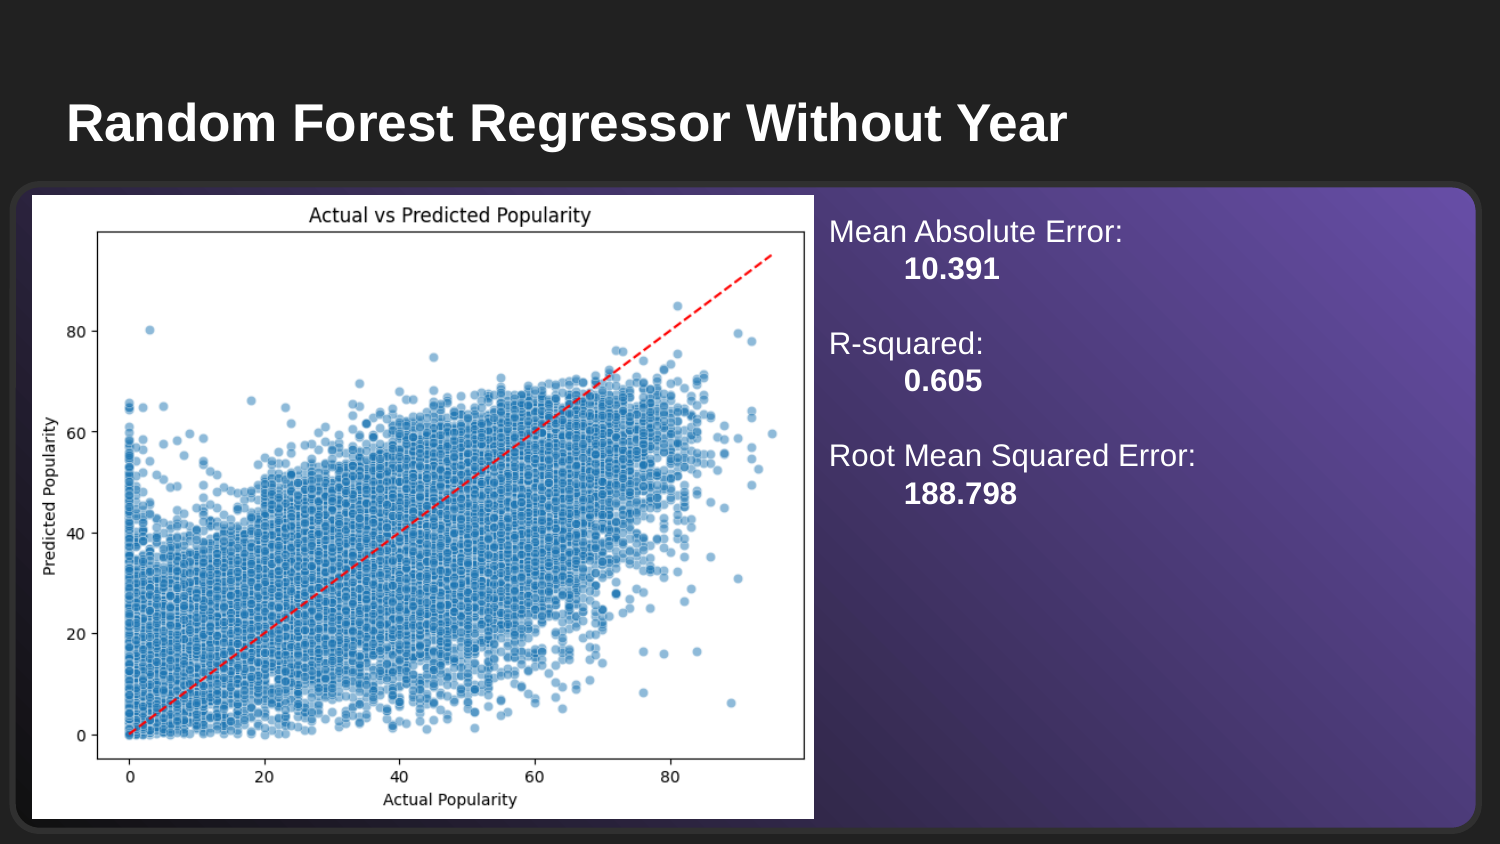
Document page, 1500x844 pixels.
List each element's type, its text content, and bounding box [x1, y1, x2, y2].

text_box [12, 184, 1479, 831]
title Random Forest Regressor Without Year [51, 72, 1449, 167]
picture [32, 195, 815, 820]
text_box Mean Absolute Error: 10.391 R-squared: 0.605 Root Mean Squared Error: 188.798 [815, 195, 1465, 819]
